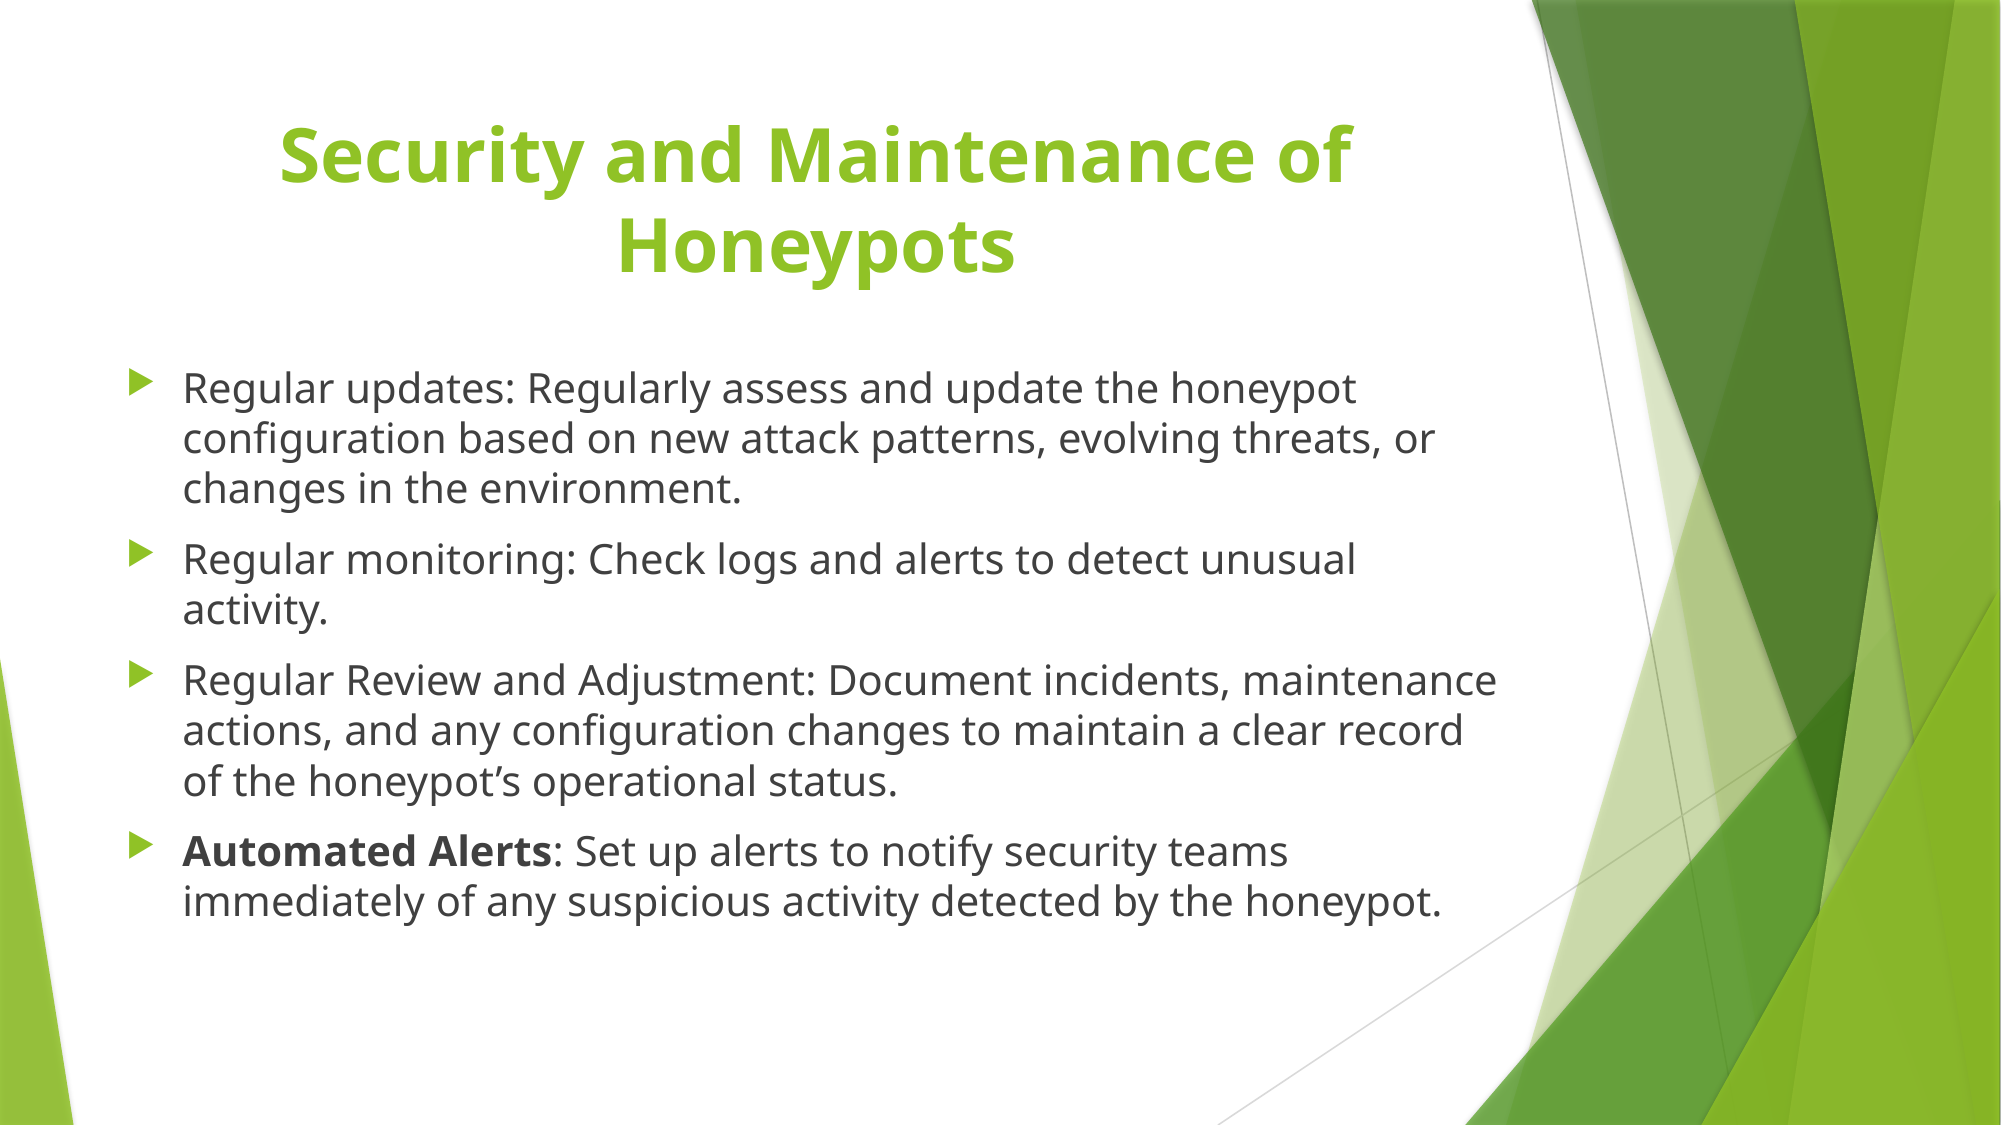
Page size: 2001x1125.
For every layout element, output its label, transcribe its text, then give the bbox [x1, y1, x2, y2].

title Security and Maintenance of Honeypots [111, 99, 1522, 317]
list Regular updates: Regularly assess and update the honeypot configuration based on new attack patterns, evolving threats, or changes in the environment. Regular monitoring: Check logs and alerts to detect unusual activity. Regular Review and Adjustment: Document incidents, maintenance actions, and any configuration changes to maintain a clear record of the honeypot’s operational status. Automated Alerts: Set up alerts to notify security teams immediately of any suspicious activity detected by the honeypot. [111, 354, 1522, 992]
